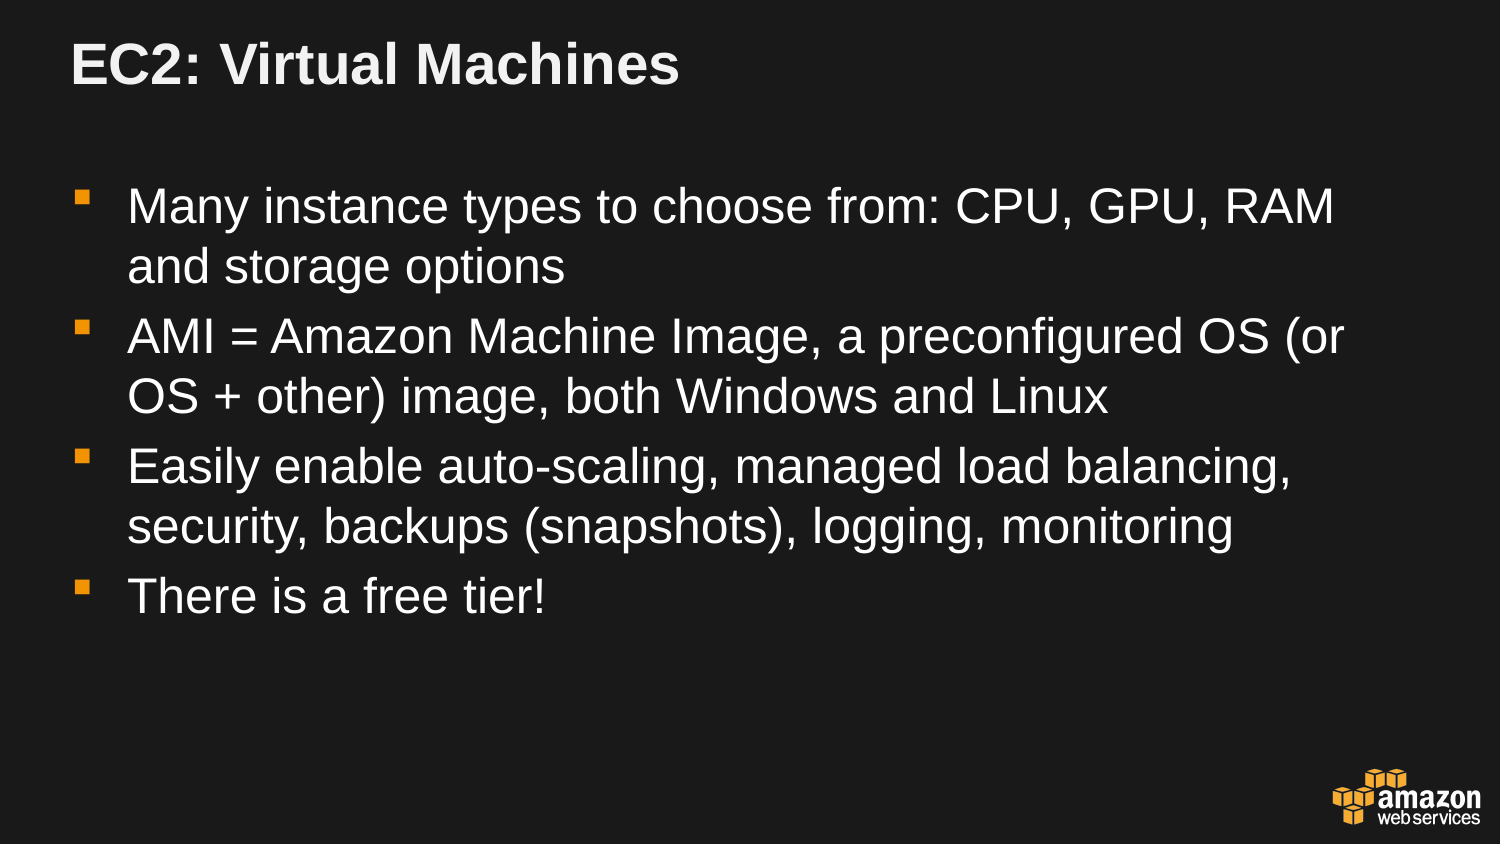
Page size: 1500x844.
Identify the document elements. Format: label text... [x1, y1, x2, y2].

title EC2: Virtual Machines [55, 18, 1402, 109]
picture [1331, 766, 1482, 827]
list Many instance types to choose from: CPU, GPU, RAM and storage options AMI = Amazon Machine Image, a preconfigured OS (or OS + other) image, both Windows and Linux Easily enable auto-scaling, managed load balancing, security, backups (snapshots), logging, monitoring There is a free tier! [55, 165, 1402, 749]
